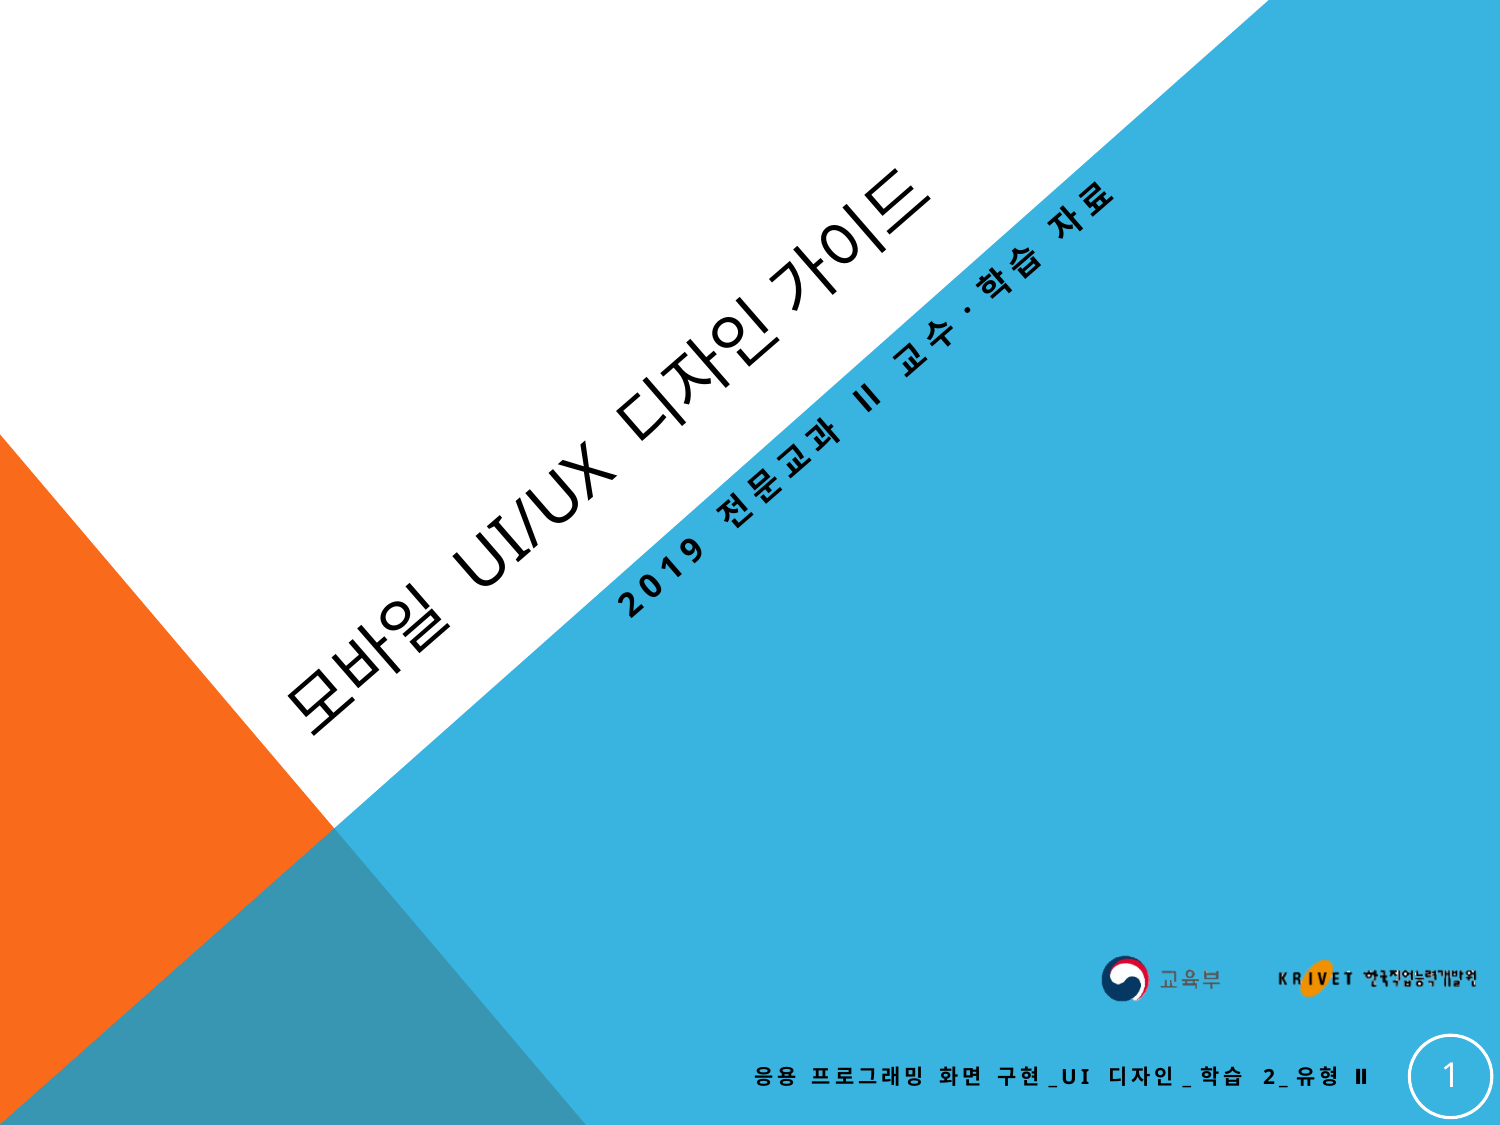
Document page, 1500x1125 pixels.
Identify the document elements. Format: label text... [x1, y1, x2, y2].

picture [1081, 952, 1247, 1005]
subtitle 2019 전문교과 Ⅱ 교수·학습 자료 [596, 7, 1318, 644]
picture [1269, 958, 1483, 999]
slide_number 1 [1407, 1033, 1494, 1120]
footer 응용 프로그래밍 화면 구현_UI 디자인_학습 2_유형 Ⅱ [608, 1053, 1384, 1099]
title 모바일 UI/UX 디자인 가이드 [252, 84, 1012, 762]
